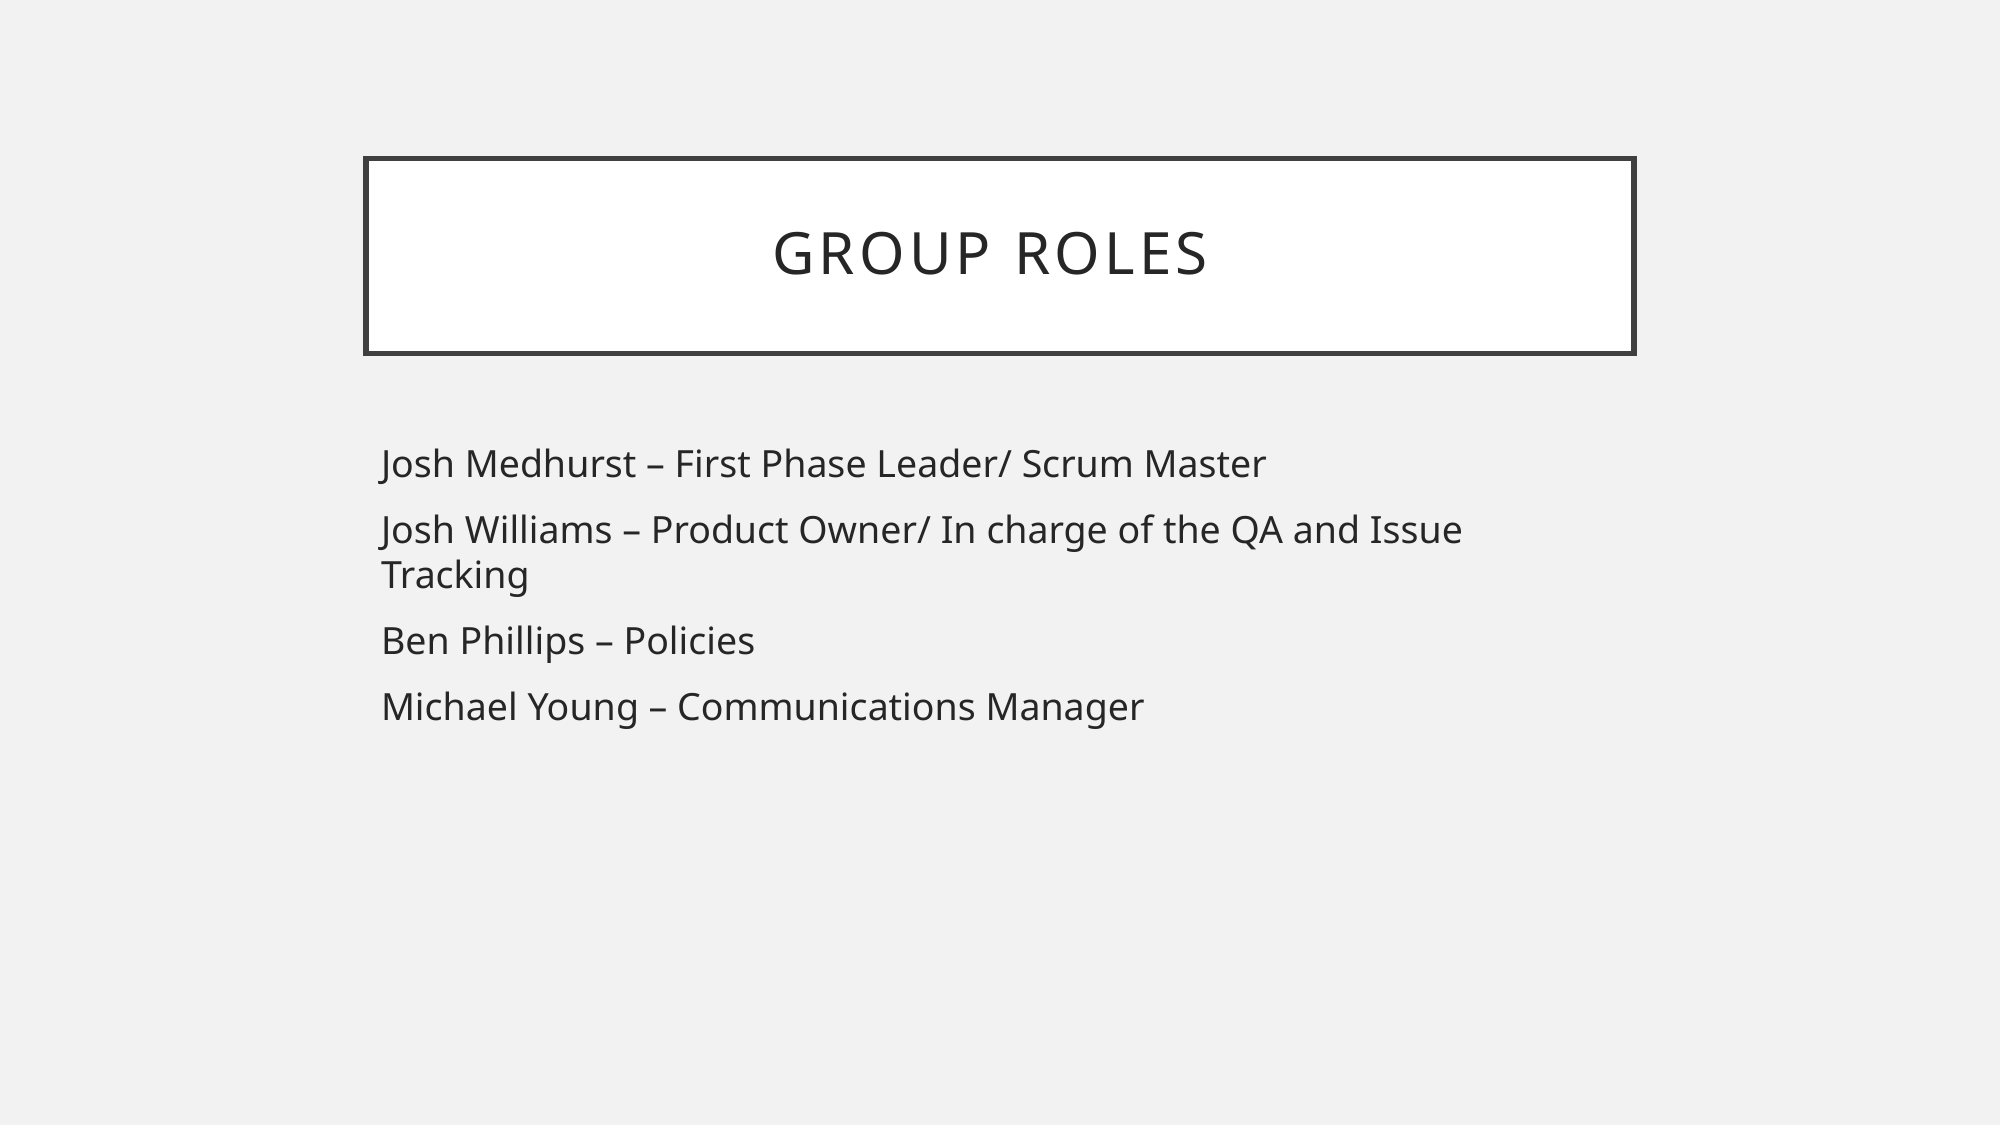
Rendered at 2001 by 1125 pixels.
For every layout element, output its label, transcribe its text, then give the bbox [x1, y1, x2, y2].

title Group roles [363, 156, 1637, 356]
list Josh Medhurst – First Phase Leader/ Scrum Master Josh Williams – Product Owner/ In charge of the QA and Issue Tracking Ben Phillips – Policies Michael Young – Communications Manager [366, 432, 1634, 942]
